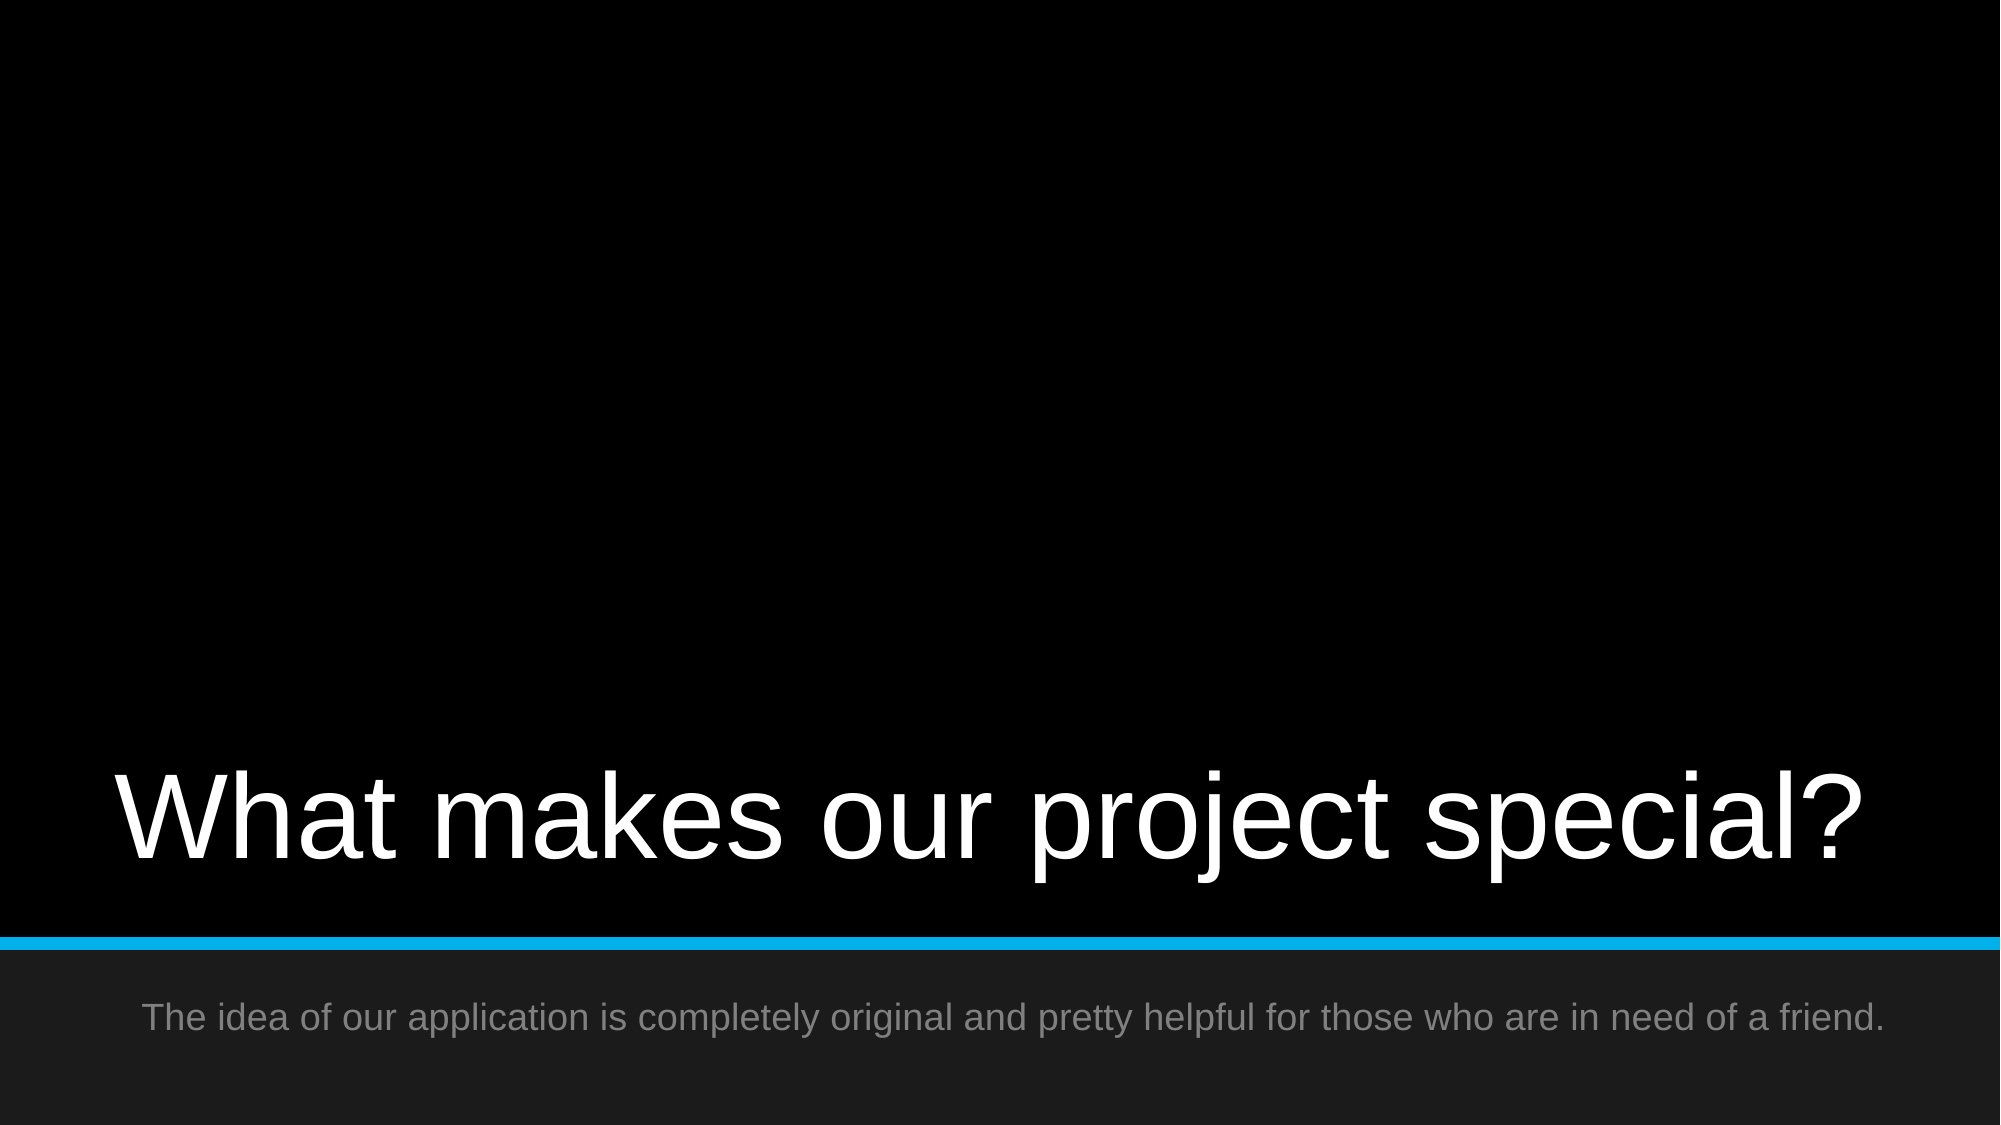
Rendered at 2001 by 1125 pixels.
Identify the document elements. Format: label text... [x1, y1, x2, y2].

title What makes our project special? [99, 517, 1900, 893]
list The idea of our application is completely original and pretty helpful for those who are in need of a friend. [126, 963, 1915, 1068]
